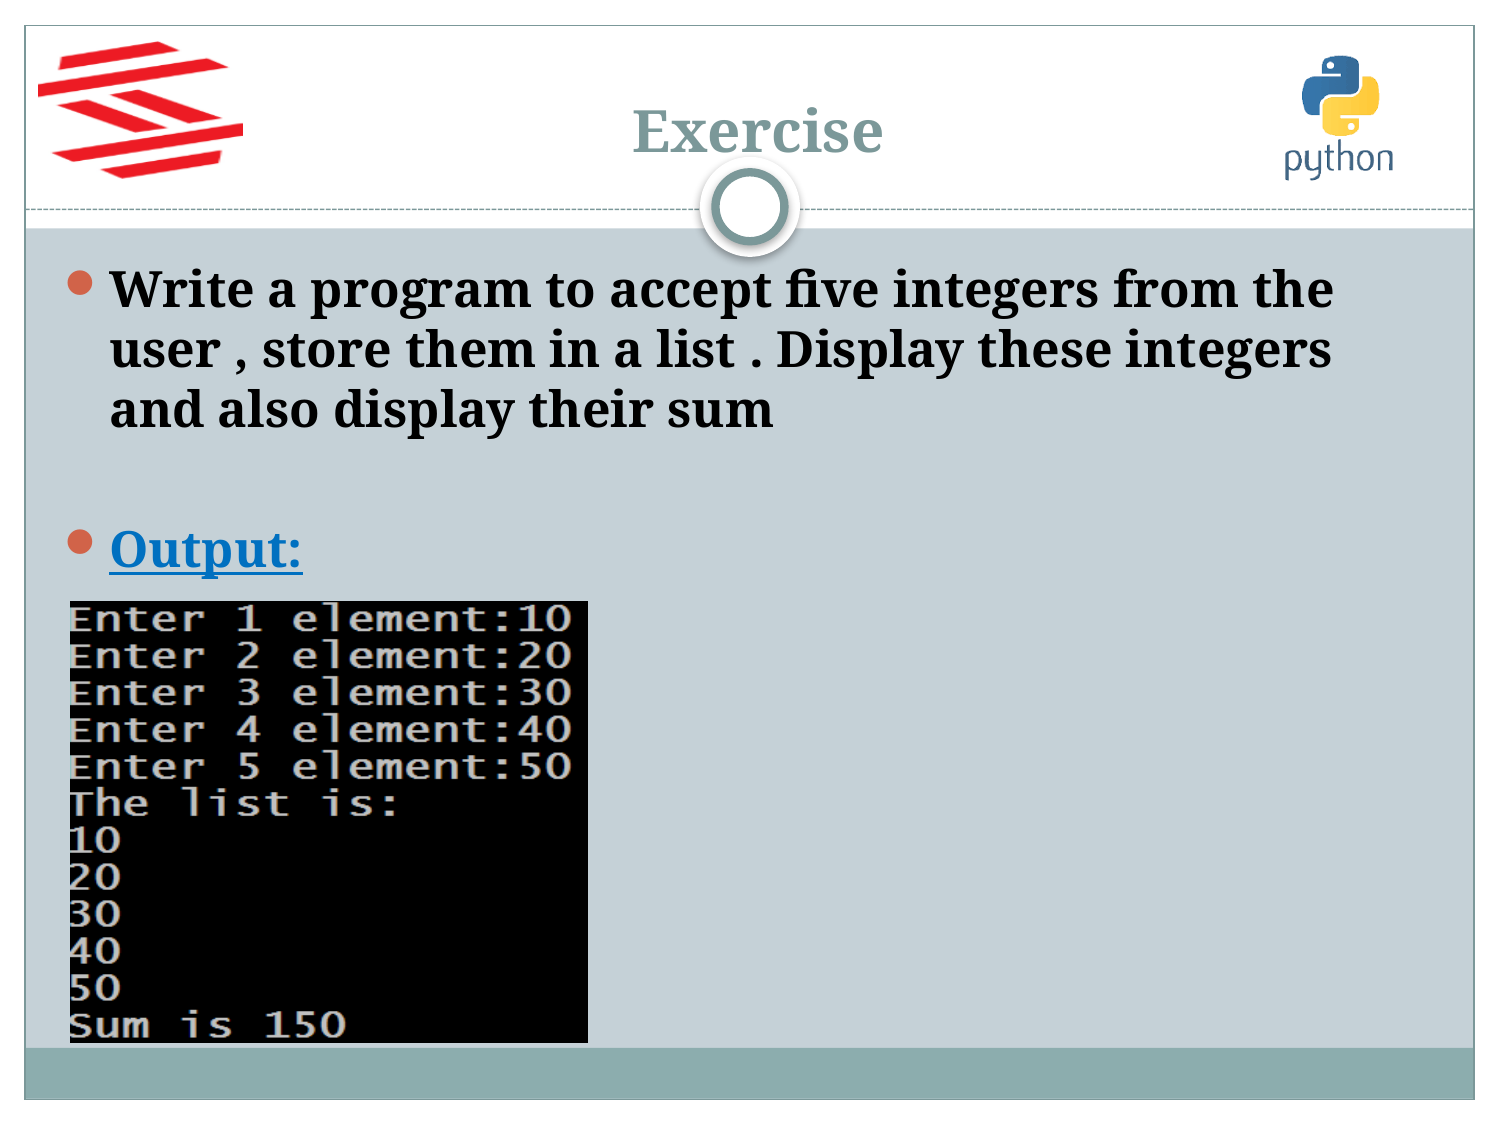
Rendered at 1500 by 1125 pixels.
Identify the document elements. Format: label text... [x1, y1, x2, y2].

title Exercise [248, 46, 1459, 172]
picture [37, 40, 243, 185]
list Write a program to accept five integers from the user , store them in a list . Display these integers and also display their sum Output: [49, 250, 1445, 1047]
picture [1206, 53, 1471, 186]
picture [70, 601, 588, 1044]
